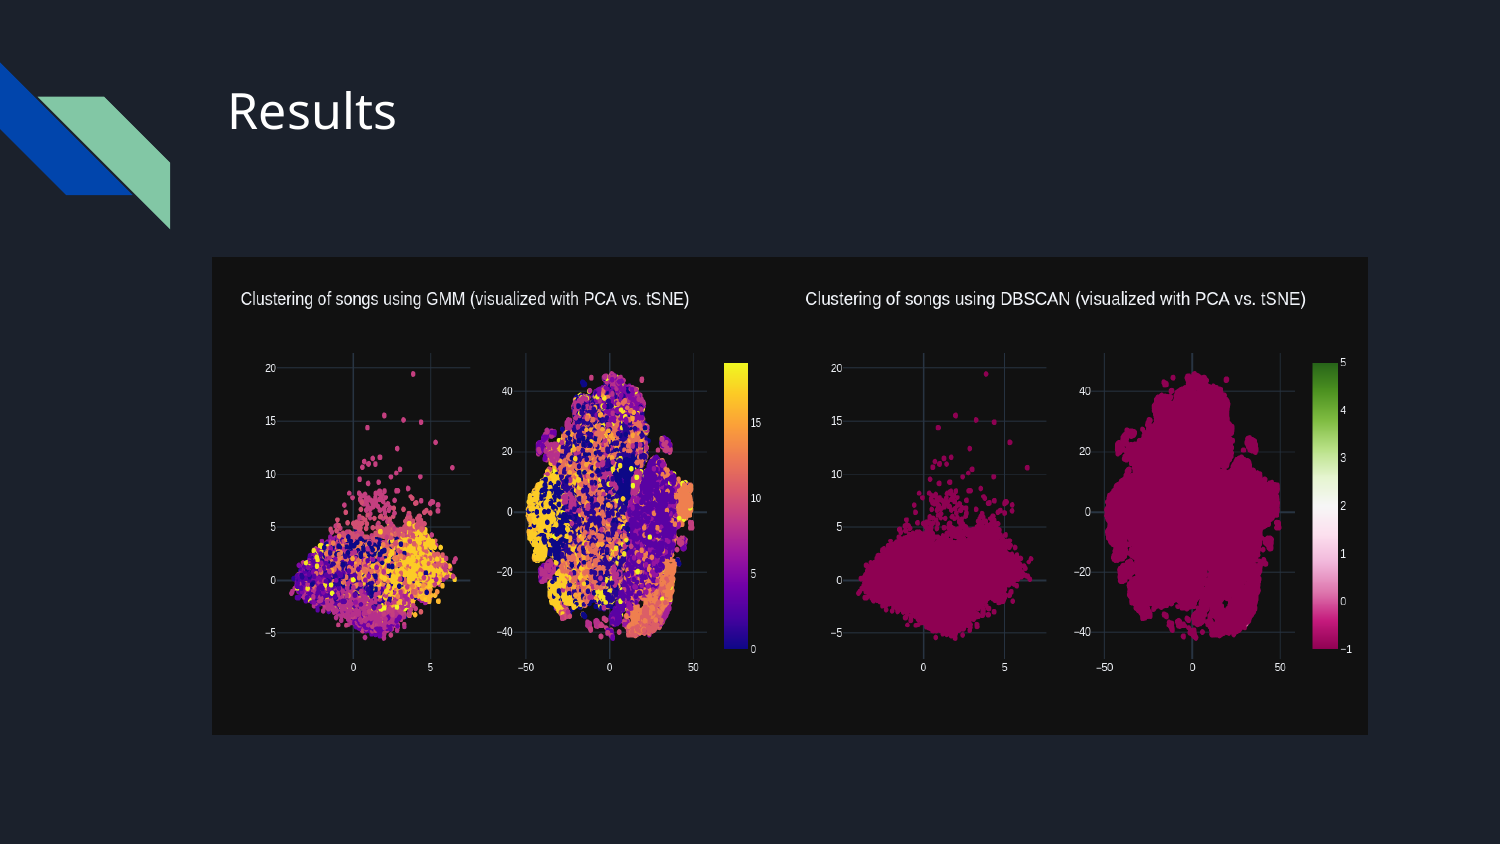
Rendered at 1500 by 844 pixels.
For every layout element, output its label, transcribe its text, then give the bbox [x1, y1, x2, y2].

picture [212, 256, 1368, 735]
title Results [212, 64, 1368, 215]
